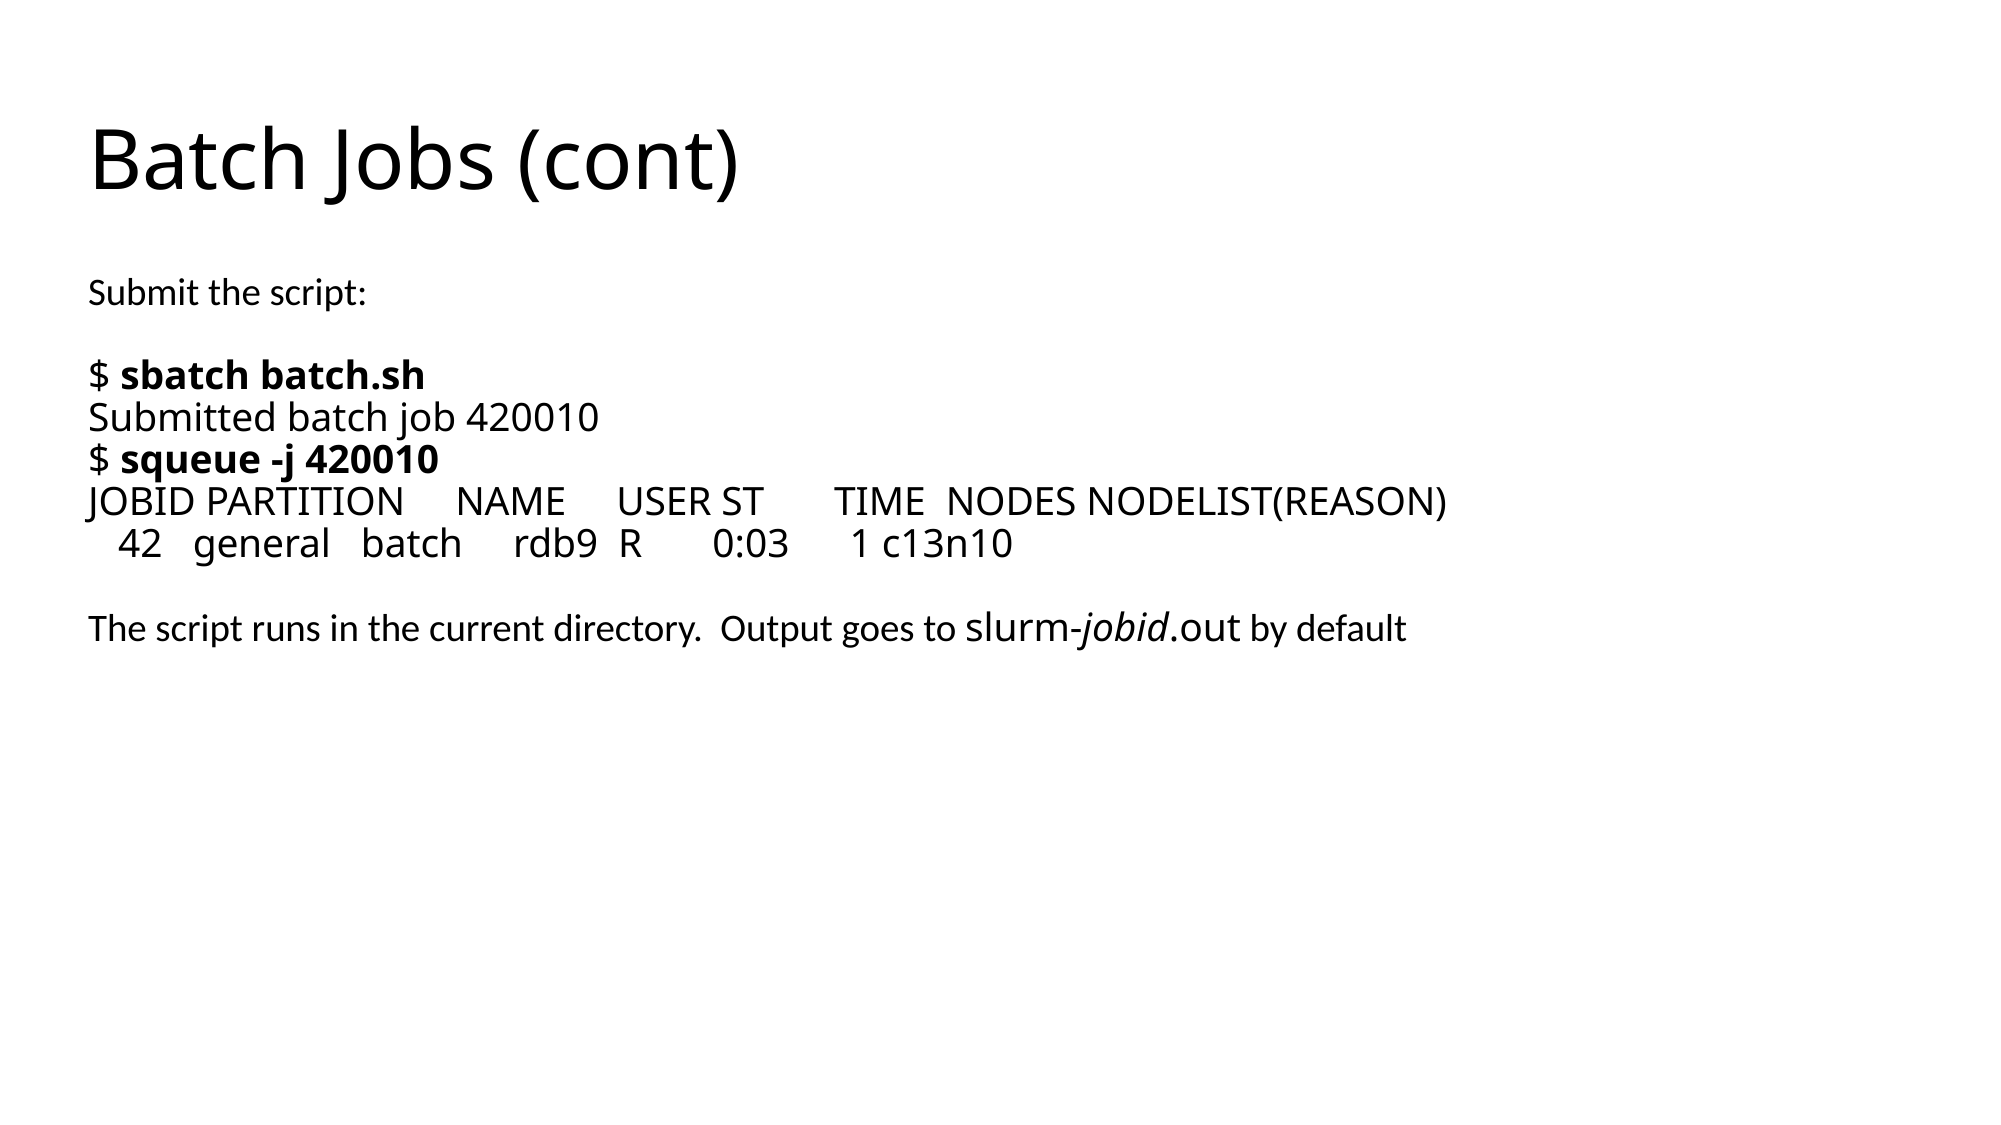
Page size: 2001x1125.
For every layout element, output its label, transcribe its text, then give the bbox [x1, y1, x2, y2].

list Submit the script: $ sbatch batch.sh Submitted batch job 420010 $ squeue -j 420010 JOBID PARTITION NAME USER ST TIME NODES NODELIST(REASON) 42 general batch rdb9 R 0:03 1 c13n10 The script runs in the current directory. Output goes to slurm-jobid.out by default [68, 252, 1932, 1000]
title Batch Jobs (cont) [68, 97, 1932, 223]
